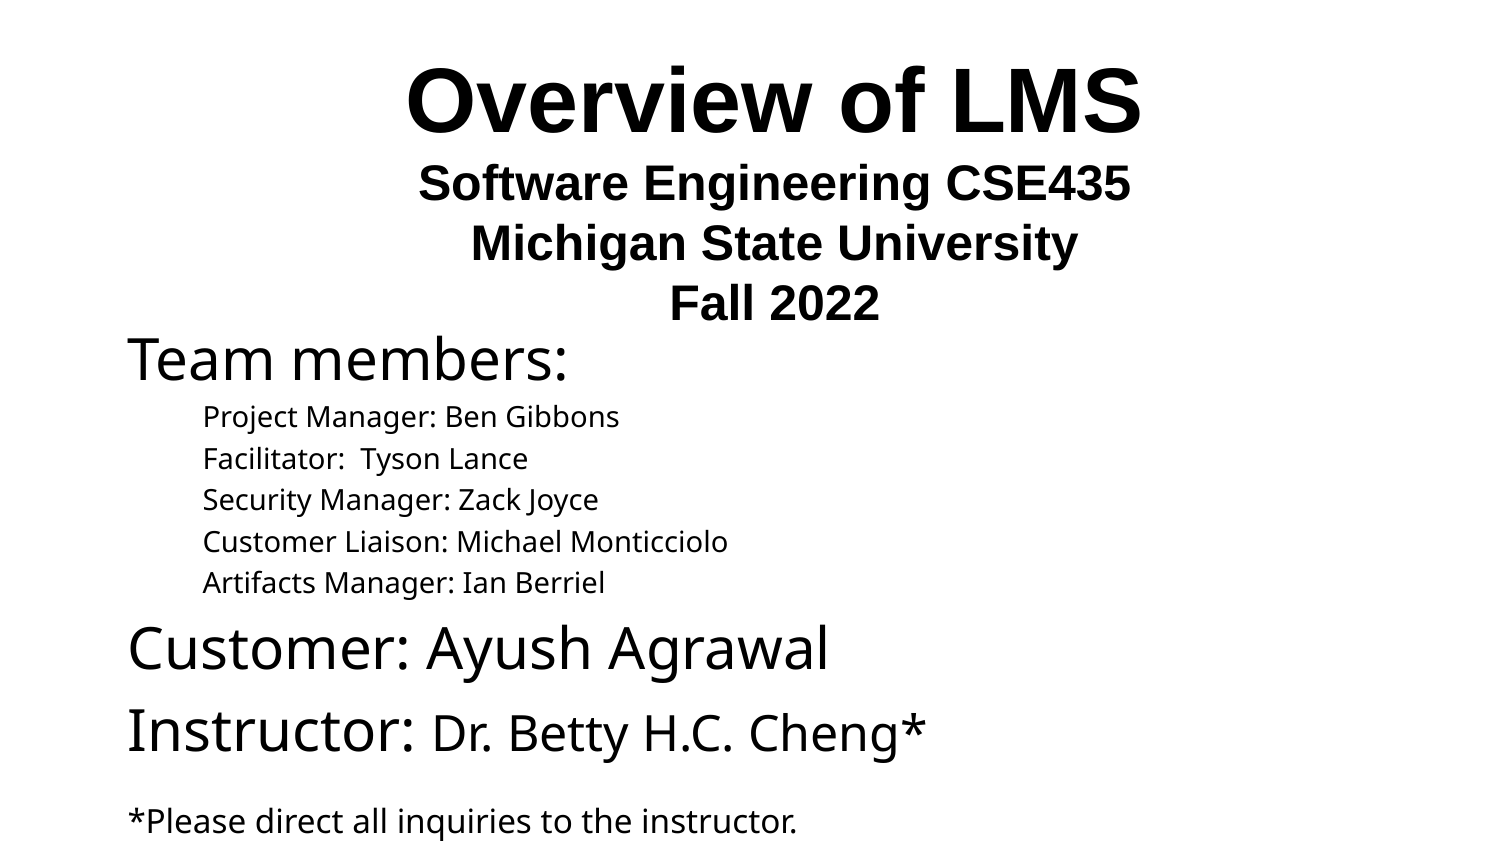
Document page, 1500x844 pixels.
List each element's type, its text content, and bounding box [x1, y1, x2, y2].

subtitle Team members: Project Manager: Ben Gibbons Facilitator: Tyson Lance Security Manager: Zack Joyce Customer Liaison: Michael Monticciolo Artifacts Manager: Ian Berriel Customer: Ayush Agrawal Instructor: Dr. Betty H.C. Cheng* *Please direct all inquiries to the instructor. [112, 314, 1438, 736]
title Overview of LMS Software Engineering CSE435 Michigan State University Fall 2022 [137, 26, 1413, 314]
